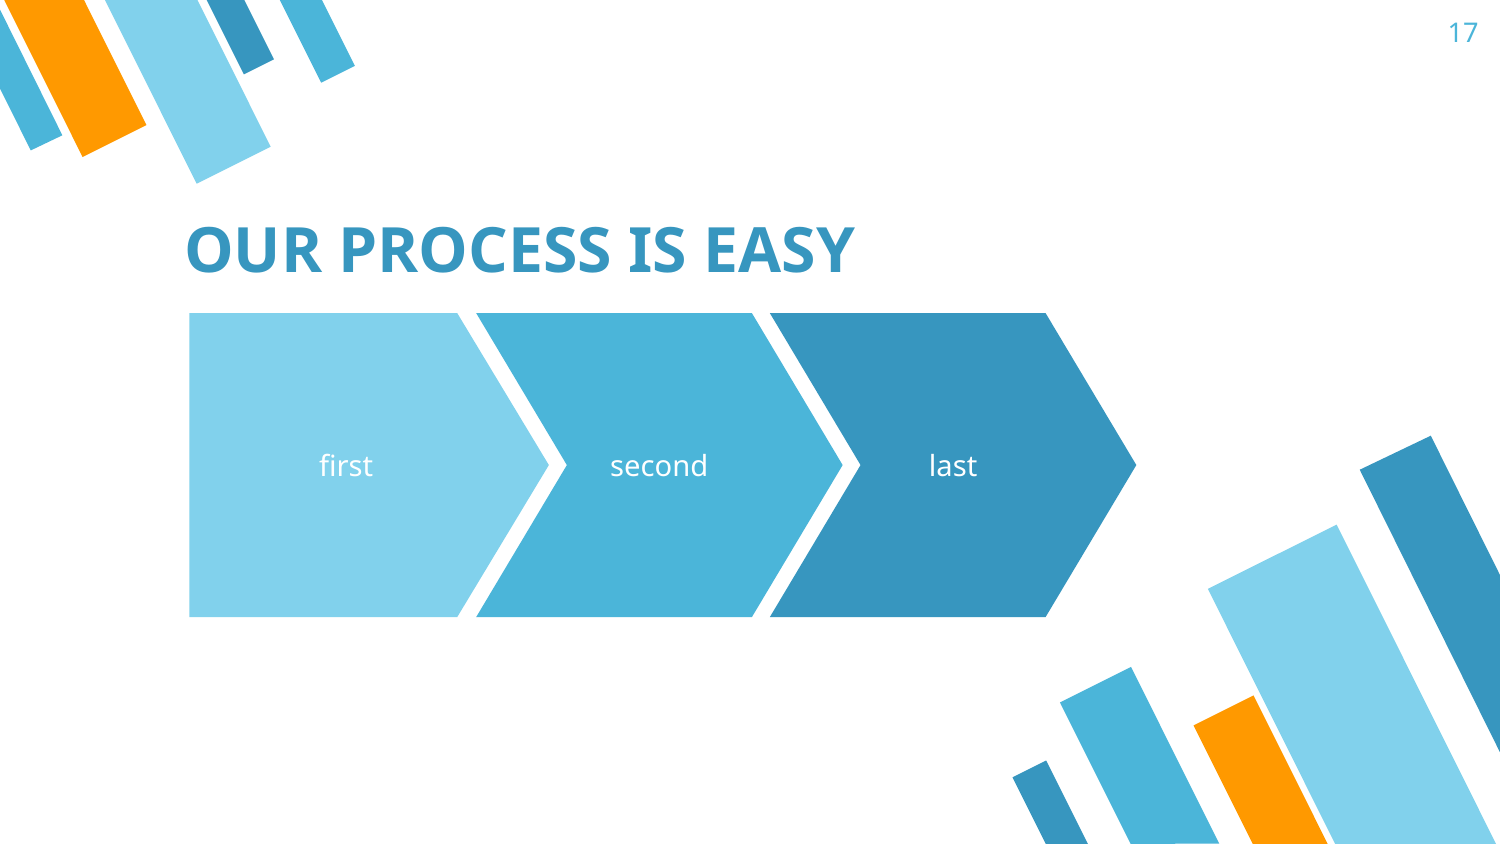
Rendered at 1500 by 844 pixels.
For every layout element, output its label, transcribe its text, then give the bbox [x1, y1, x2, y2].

slide_number 17 [1403, 0, 1494, 65]
text_box last [769, 313, 1137, 618]
text_box second [476, 313, 843, 618]
title OUR PROCESS IS EASY [169, 188, 1115, 301]
text_box first [189, 313, 549, 618]
